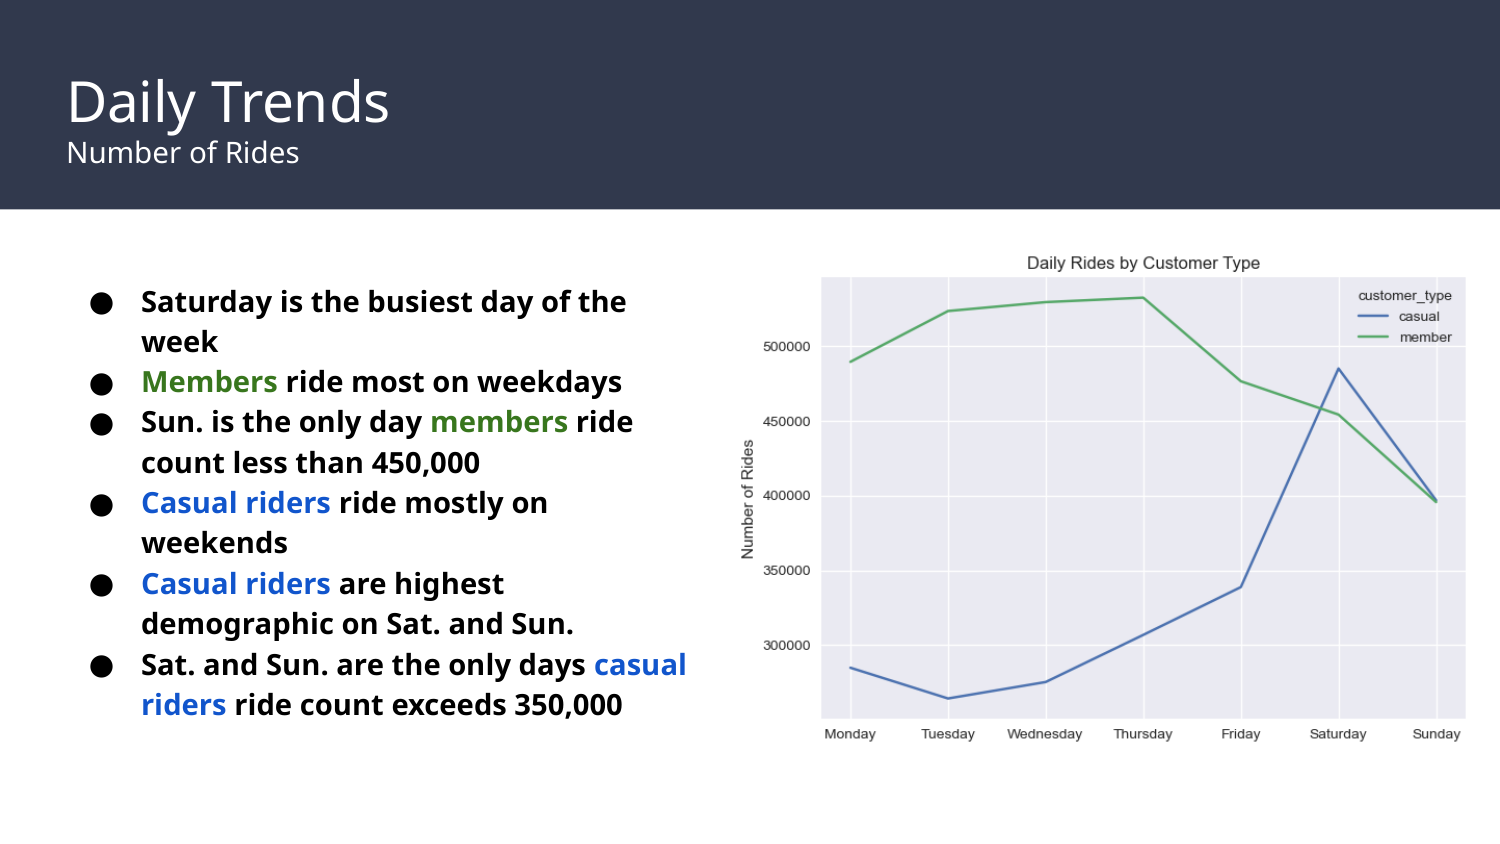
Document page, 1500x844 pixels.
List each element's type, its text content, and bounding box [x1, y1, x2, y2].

title Daily Trends Number of Rides [51, 51, 1449, 185]
list Saturday is the busiest day of the week Members ride most on weekdays Sun. is the only day members ride count less than 450,000 Casual riders ride mostly on weekends Casual riders are highest demographic on Sat. and Sun. Sat. and Sun. are the only days casual riders ride count exceeds 350,000 [51, 247, 708, 752]
picture [732, 246, 1476, 752]
